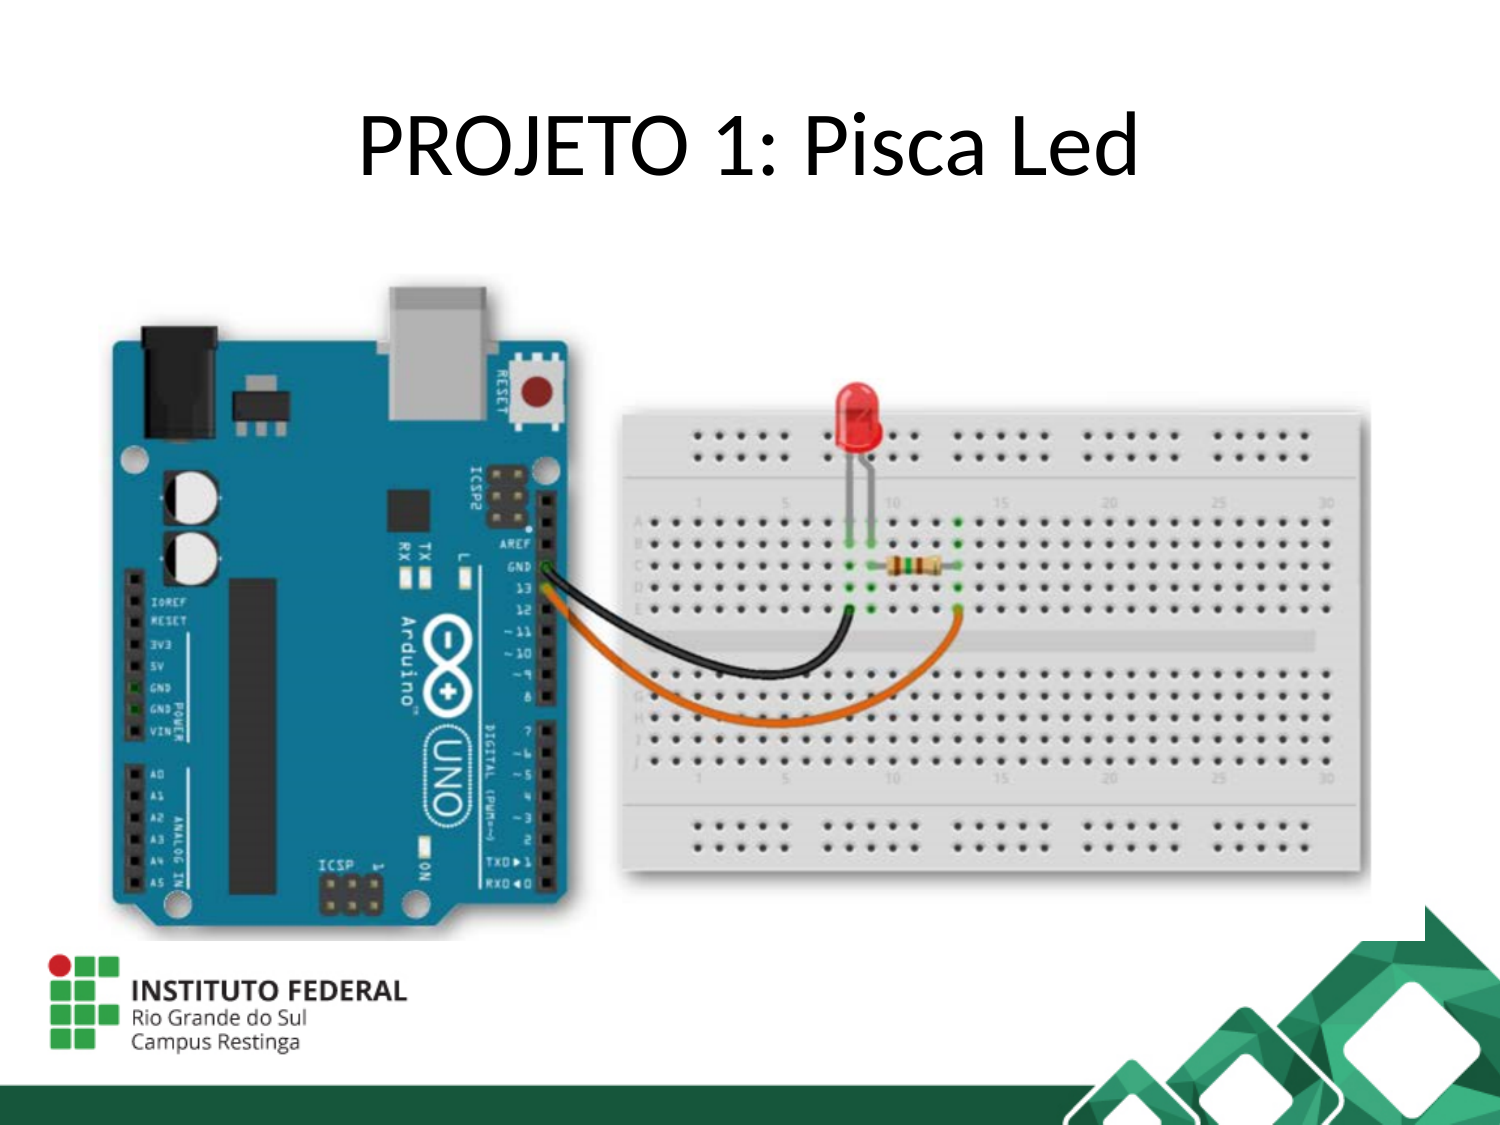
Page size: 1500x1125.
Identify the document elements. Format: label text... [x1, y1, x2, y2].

title PROJETO 1: Pisca Led [75, 45, 1425, 233]
picture [0, 0, 1500, 1125]
